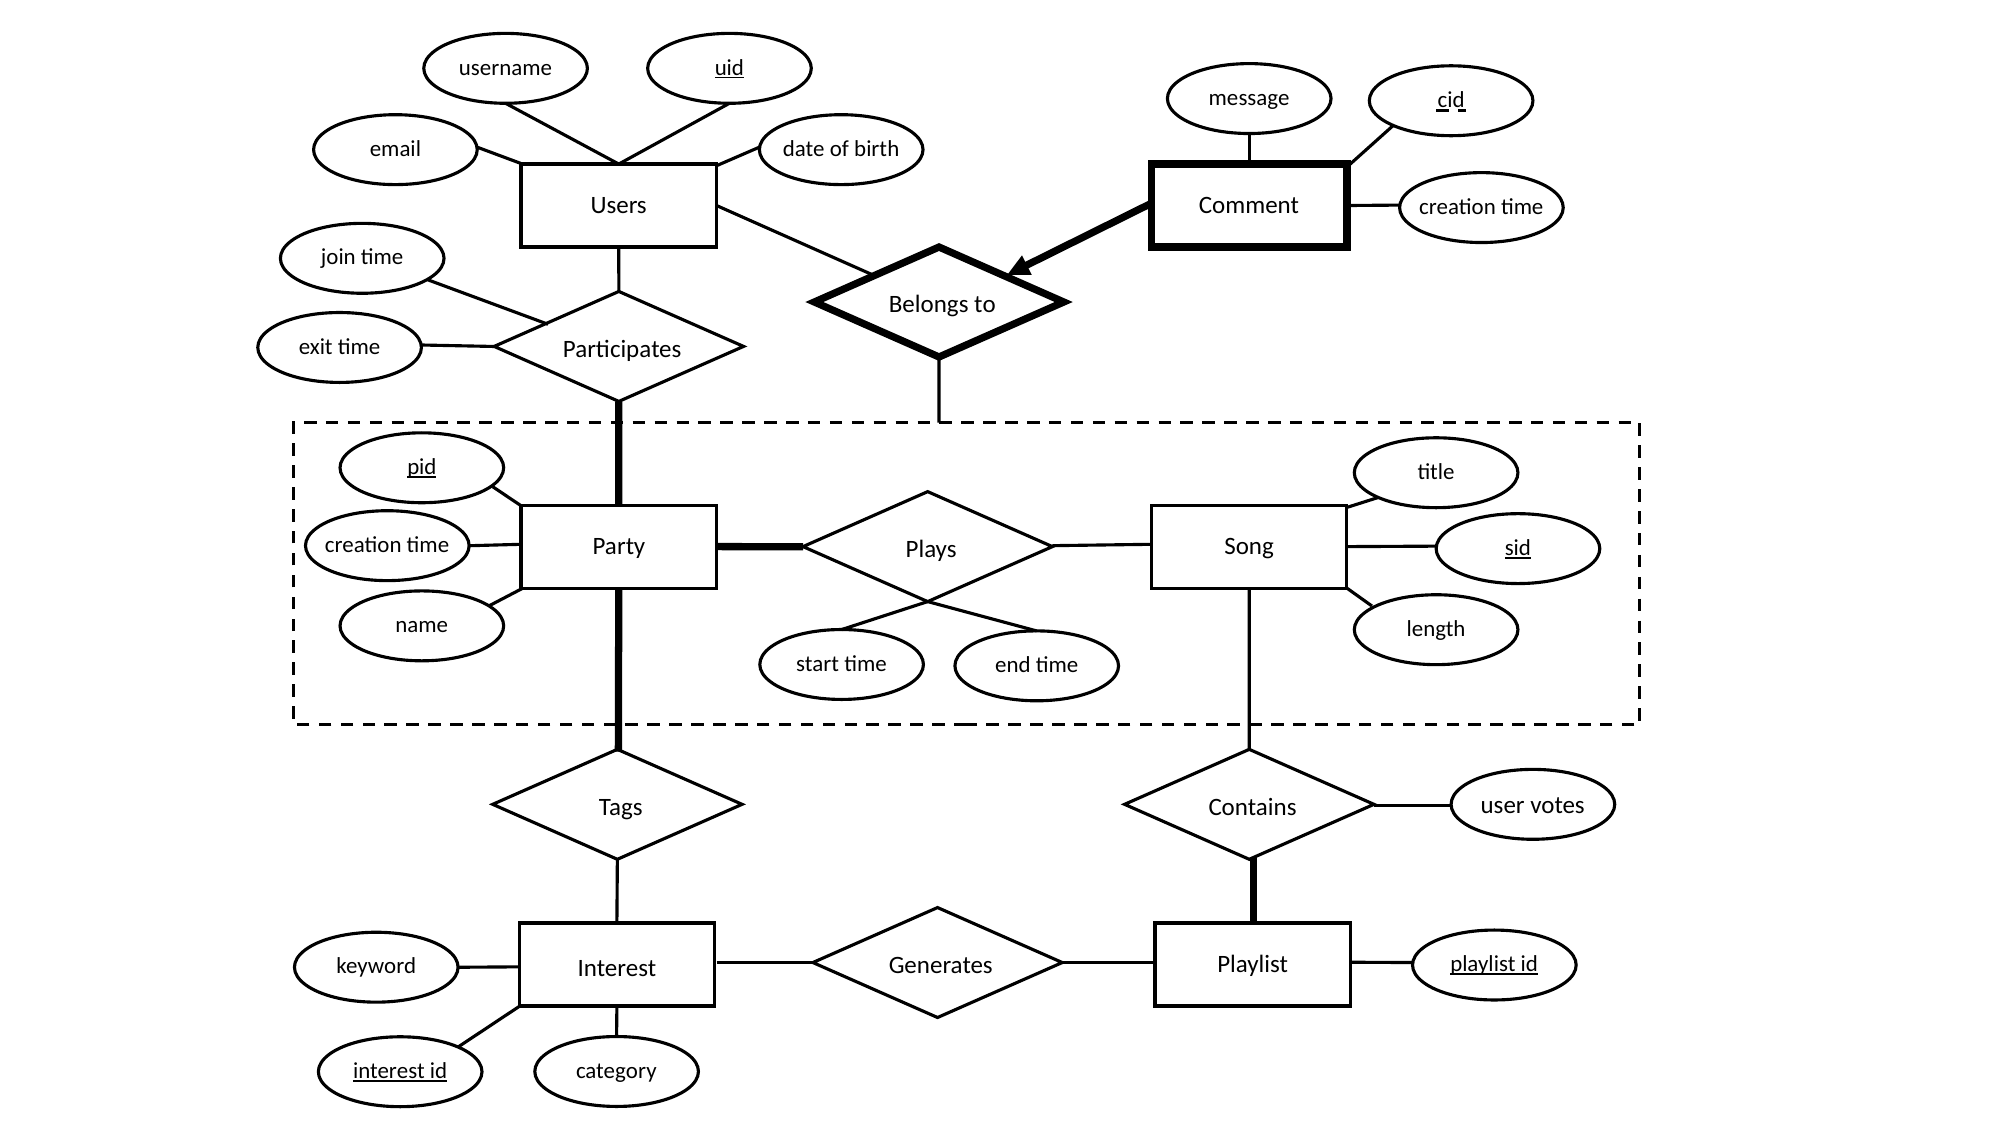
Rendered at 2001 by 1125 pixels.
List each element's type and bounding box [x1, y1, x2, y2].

text_box [340, 432, 504, 503]
text_box [1436, 513, 1600, 584]
text_box [519, 922, 715, 1007]
text_box [257, 312, 422, 383]
text_box [954, 630, 1119, 701]
text_box [1399, 172, 1564, 243]
text_box [1167, 63, 1332, 134]
text_box [841, 601, 927, 630]
text_box [492, 486, 522, 506]
text_box [1124, 749, 1374, 860]
text_box [1354, 594, 1518, 665]
text_box [802, 491, 1053, 602]
text_box [623, 422, 1641, 726]
text_box [313, 114, 478, 185]
text_box [759, 114, 924, 185]
text_box [1346, 588, 1372, 607]
text_box [423, 33, 588, 104]
text_box [458, 1005, 522, 1048]
text_box [759, 629, 924, 700]
text_box [477, 147, 521, 164]
text_box [716, 147, 760, 166]
text_box [534, 1036, 699, 1107]
text_box [494, 291, 744, 402]
text_box [814, 246, 1064, 357]
text_box [521, 164, 717, 248]
text_box [927, 601, 1037, 631]
text_box [427, 279, 549, 325]
text_box [340, 590, 504, 661]
text_box [1007, 203, 1152, 275]
text_box [318, 1036, 482, 1107]
text_box [1346, 125, 1394, 167]
text_box [521, 505, 717, 589]
text_box [647, 33, 812, 104]
text_box [489, 588, 522, 606]
text_box [716, 205, 876, 276]
text_box [294, 932, 459, 1003]
text_box [618, 103, 730, 164]
text_box [1451, 769, 1615, 840]
text_box [1154, 922, 1351, 1007]
text_box [305, 510, 470, 581]
text_box [505, 103, 618, 164]
text_box [1354, 437, 1518, 508]
text_box [1346, 497, 1379, 508]
text_box [280, 223, 445, 294]
text_box [292, 422, 615, 726]
text_box [812, 907, 1063, 1018]
text_box [1151, 505, 1347, 589]
text_box [1151, 163, 1347, 248]
text_box [1369, 65, 1533, 136]
text_box [1412, 930, 1577, 1000]
text_box [492, 749, 743, 860]
